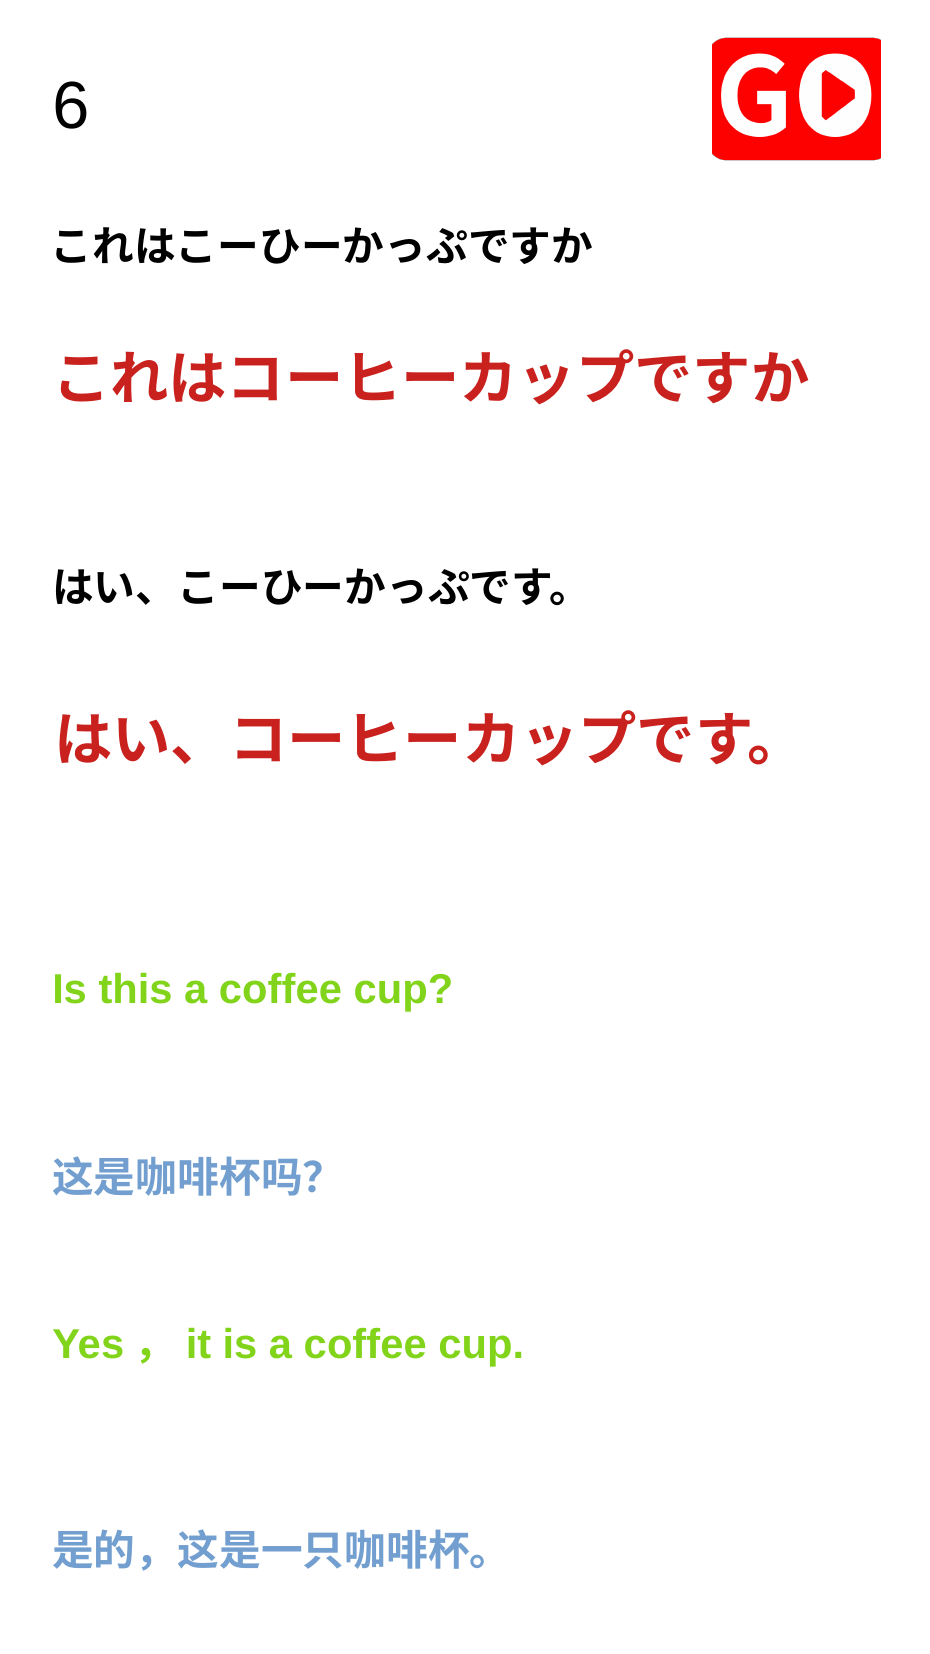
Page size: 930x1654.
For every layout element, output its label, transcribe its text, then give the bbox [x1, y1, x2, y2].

text_box 6 [37, 54, 450, 144]
text_box はい、こーひーかっぷです。 [37, 512, 898, 660]
text_box 这是咖啡杯吗？ [37, 1102, 898, 1250]
text_box Is this a coffee cup? [37, 913, 898, 1061]
text_box はい、コーヒーカップです。 [39, 663, 900, 811]
text_box これはこーひーかっぷですか [35, 171, 896, 319]
text_box 是的，这是一只咖啡杯。 [37, 1475, 898, 1623]
picture [712, 37, 882, 162]
text_box これはコーヒーカップですか [37, 302, 898, 450]
text_box Yes，it is a coffee cup. [37, 1268, 898, 1416]
